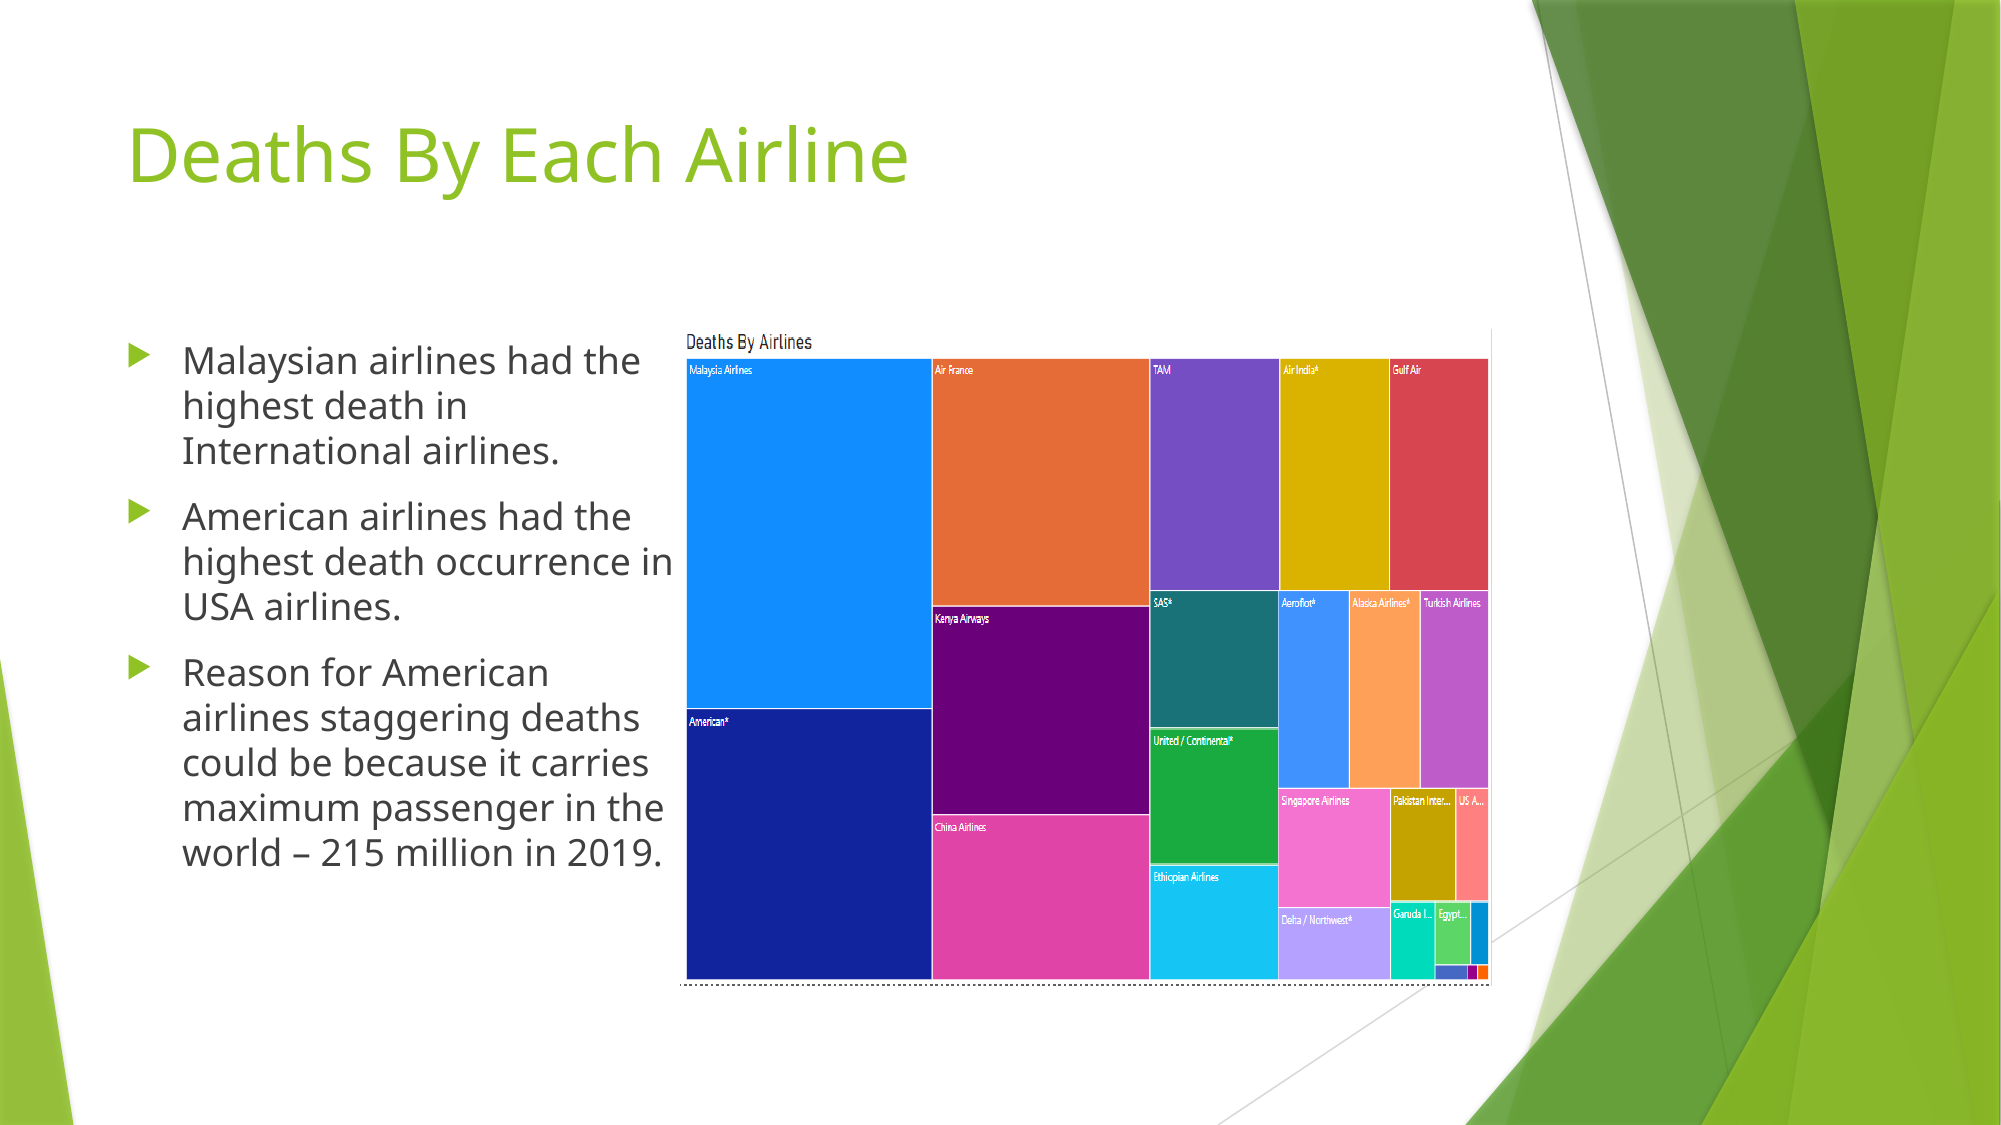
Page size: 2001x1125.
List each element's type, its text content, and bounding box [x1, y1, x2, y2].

picture [680, 329, 1492, 986]
title Deaths By Each Airline [111, 99, 1522, 317]
list Malaysian airlines had the highest death in International airlines. American airlines had the highest death occurrence in USA airlines. Reason for American airlines staggering deaths could be because it carries maximum passenger in the world – 215 million in 2019. [110, 329, 679, 991]
